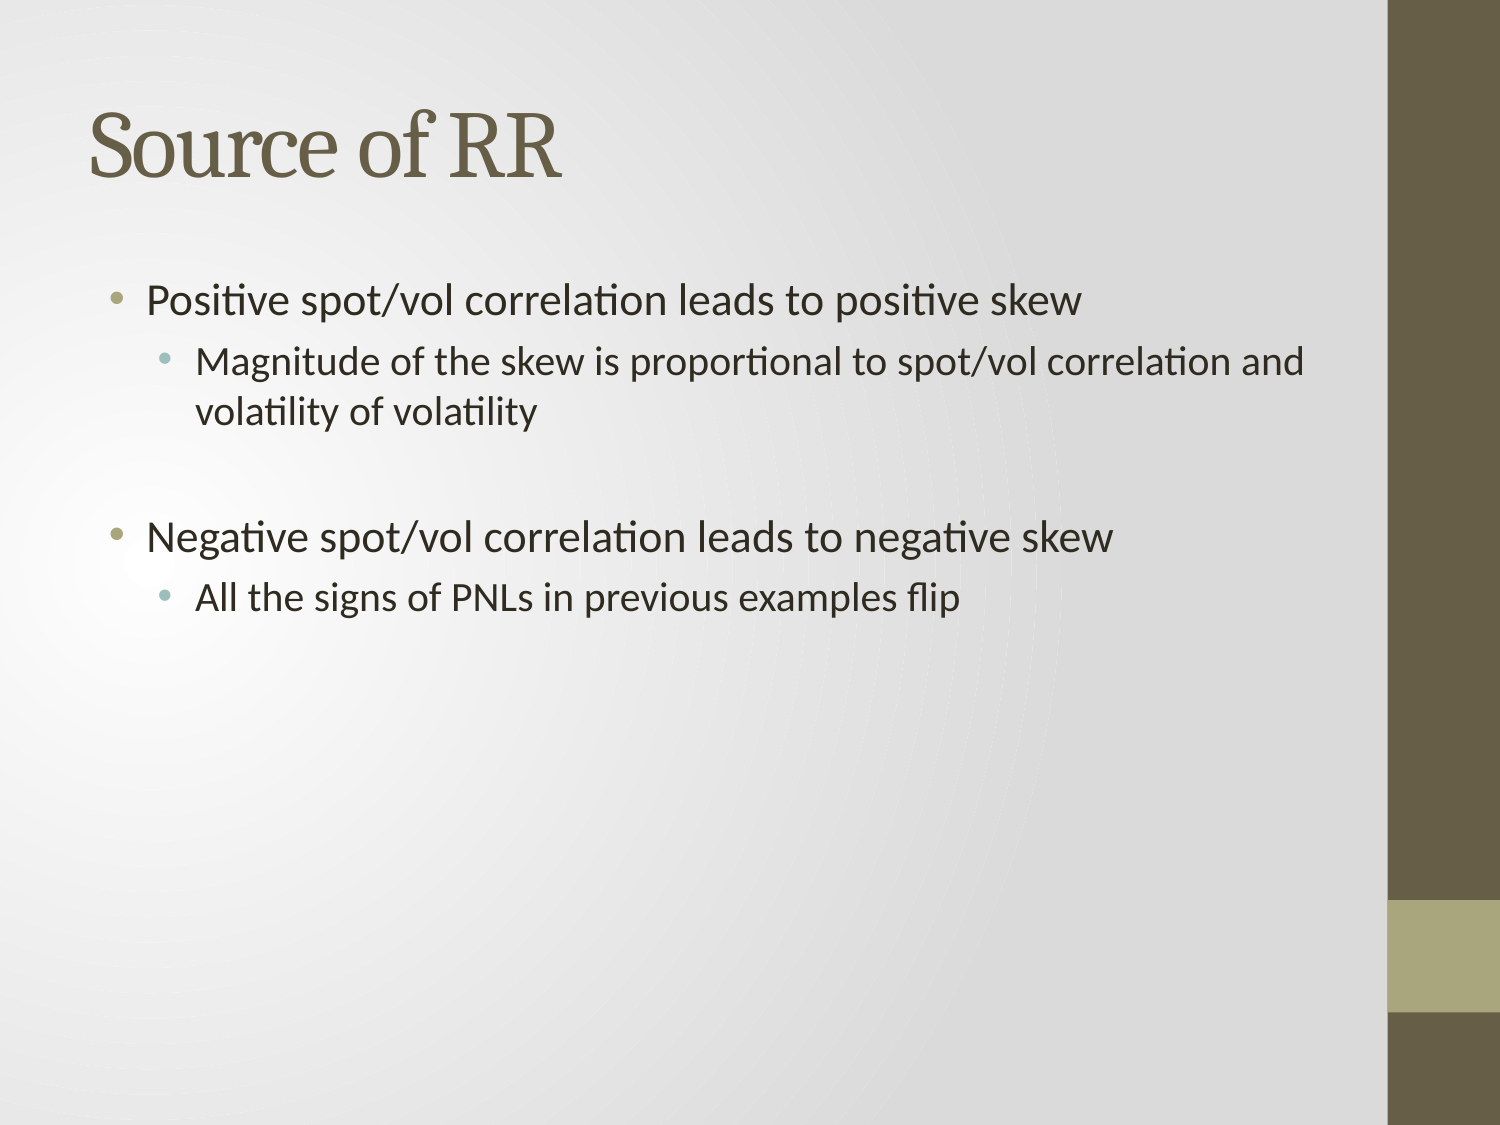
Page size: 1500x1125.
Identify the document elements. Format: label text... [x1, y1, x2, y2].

list Positive spot/vol correlation leads to positive skew Magnitude of the skew is proportional to spot/vol correlation and volatility of volatility Negative spot/vol correlation leads to negative skew All the signs of PNLs in previous examples flip [75, 262, 1325, 1050]
title Source of RR [75, 45, 1325, 233]
